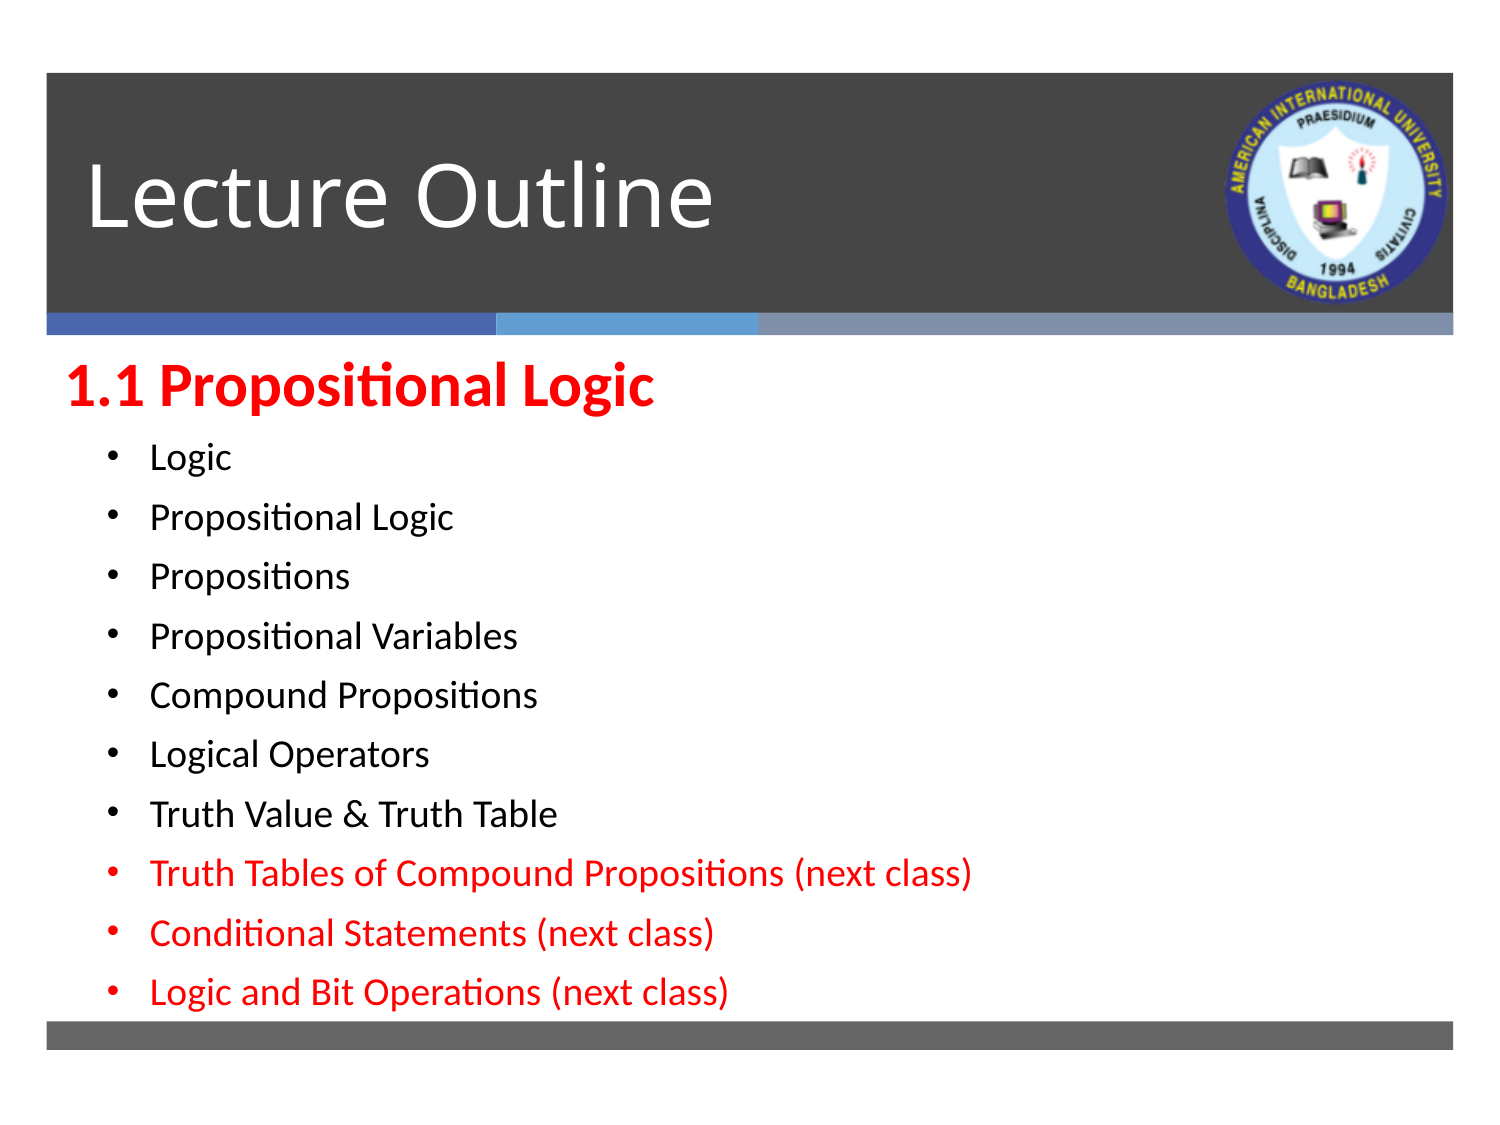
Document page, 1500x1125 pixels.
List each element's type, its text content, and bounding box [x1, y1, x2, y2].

picture [1220, 75, 1454, 310]
subtitle 1.1 Propositional Logic Logic Propositional Logic Propositions Propositional Variables Compound Propositions Logical Operators Truth Value & Truth Table Truth Tables of Compound Propositions (next class) Conditional Statements (next class) Logic and Bit Operations (next class) [49, 335, 1478, 1024]
title Lecture Outline [69, 73, 1351, 253]
